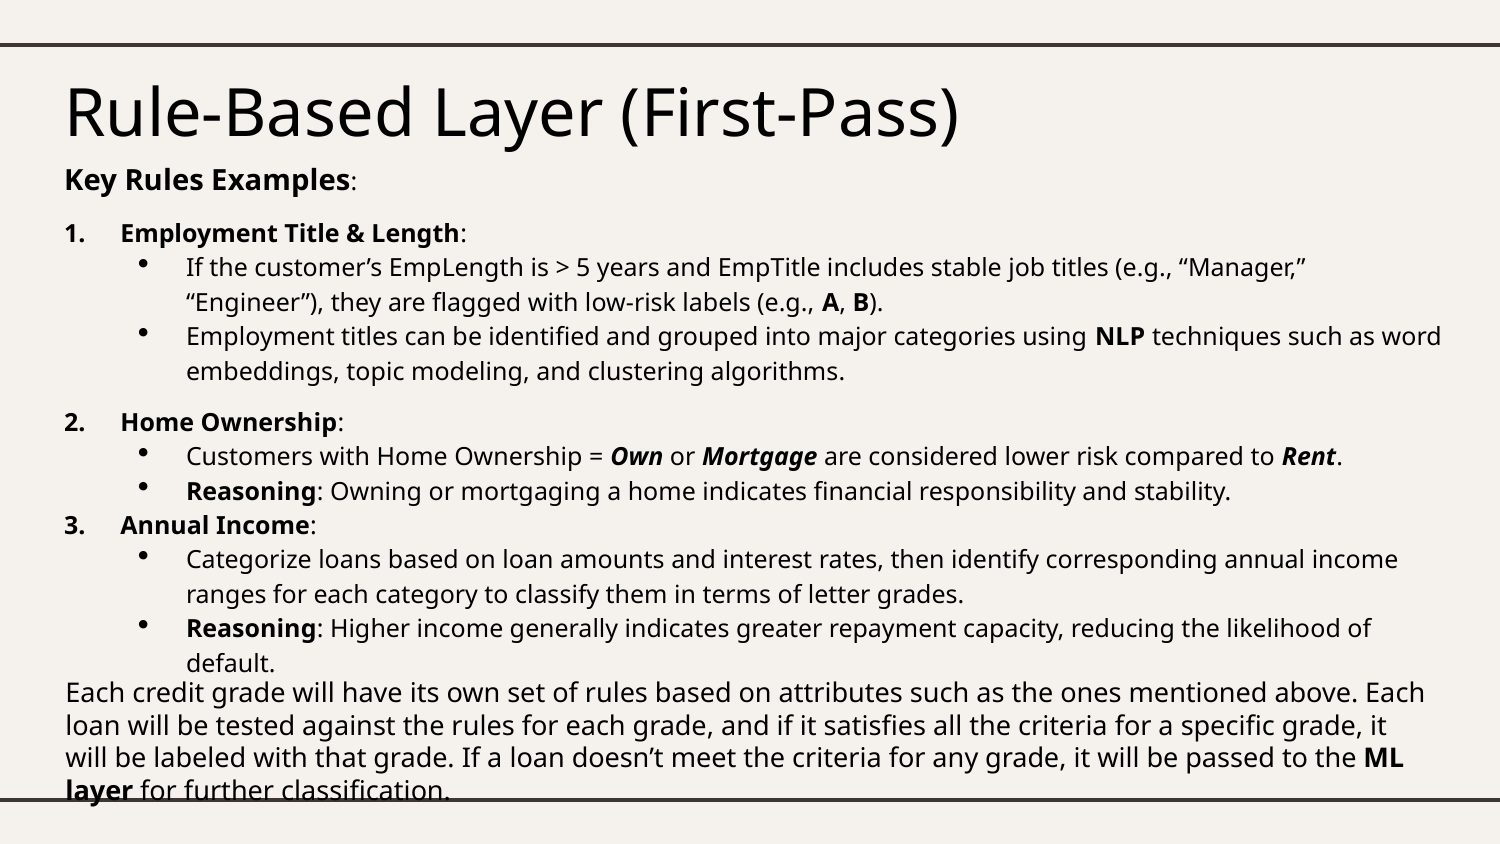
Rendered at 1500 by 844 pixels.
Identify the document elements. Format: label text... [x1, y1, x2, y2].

text_box Each credit grade will have its own set of rules based on attributes such as the ones mentioned above. Each loan will be tested against the rules for each grade, and if it satisfies all the criteria for a specific grade, it will be labeled with that grade. If a loan doesn’t meet the criteria for any grade, it will be passed to the ML layer for further classification. [50, 668, 1450, 843]
title Rule-Based Layer (First-Pass) [49, 54, 1316, 148]
text_box Key Rules Examples: Employment Title & Length: If the customer’s EmpLength is > 5 years and EmpTitle includes stable job titles (e.g., “Manager,” “Engineer”), they are flagged with low-risk labels (e.g., A, B). Employment titles can be identified and grouped into major categories using NLP techniques such as word embeddings, topic modeling, and clustering algorithms. Home Ownership: Customers with Home Ownership = Own or Mortgage are considered lower risk compared to Rent. Reasoning: Owning or mortgaging a home indicates financial responsibility and stability. Annual Income: Categorize loans based on loan amounts and interest rates, then identify corresponding annual income ranges for each category to classify them in terms of letter grades. Reasoning: Higher income generally indicates greater repayment capacity, reducing the likelihood of default. [49, 148, 1461, 782]
